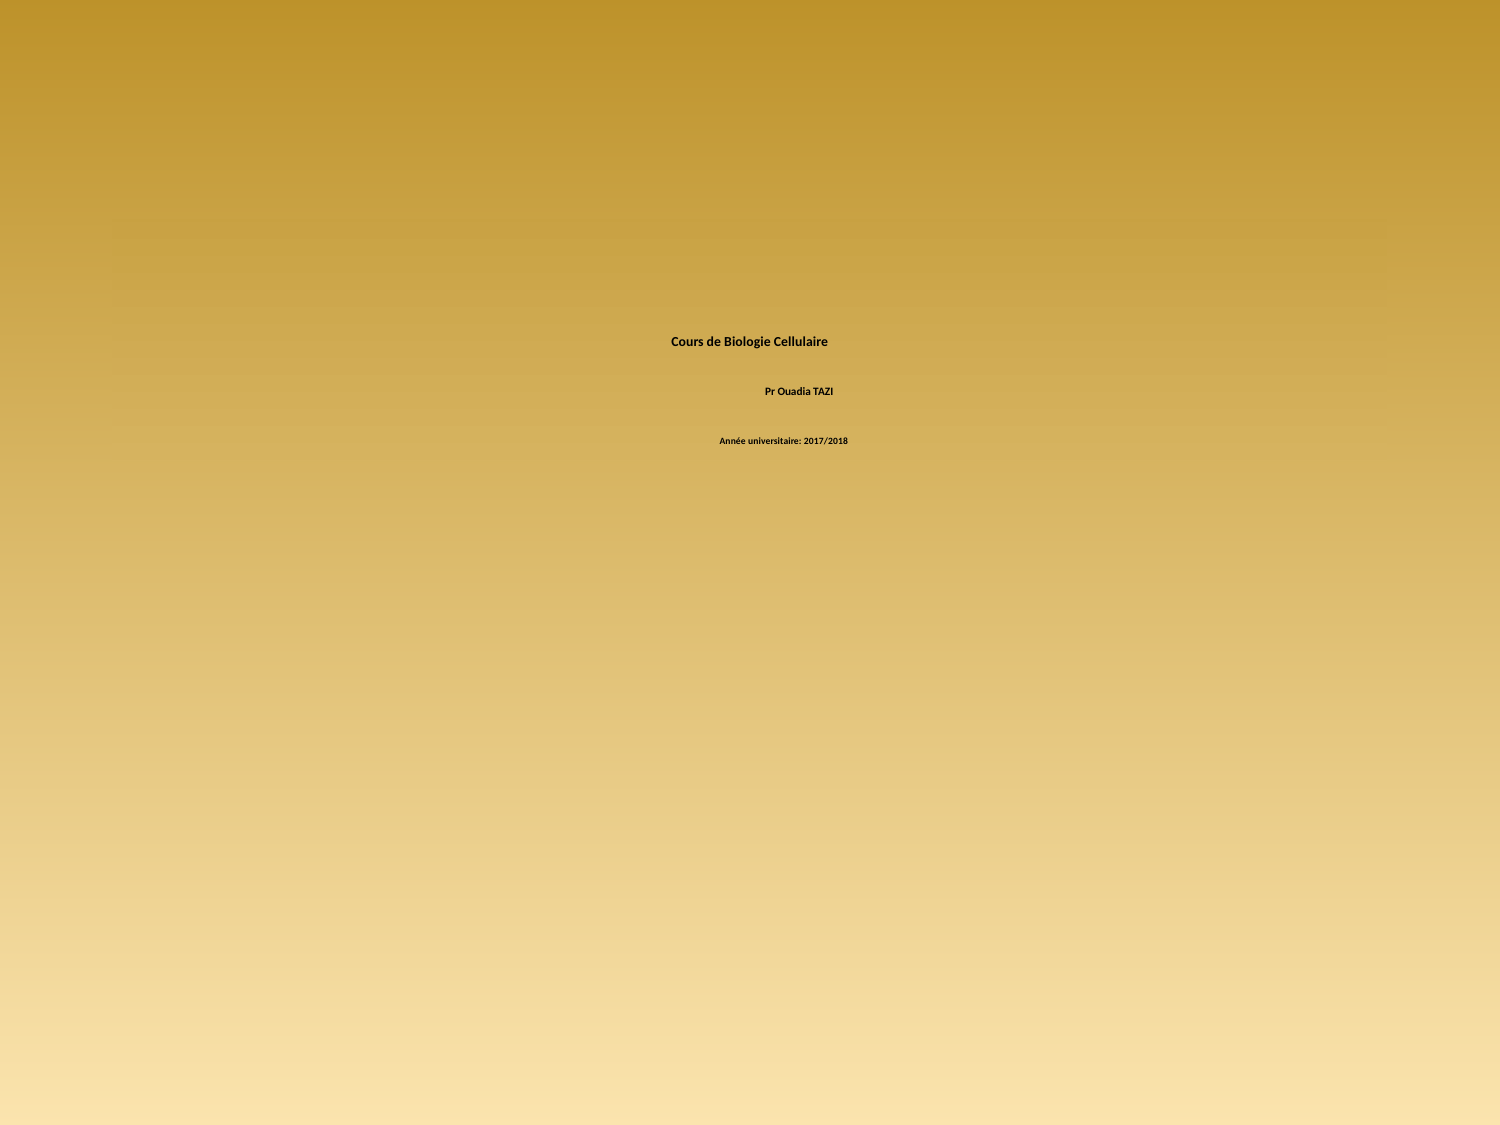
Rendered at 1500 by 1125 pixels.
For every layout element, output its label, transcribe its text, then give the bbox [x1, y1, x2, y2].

title Cours de Biologie Cellulaire Pr Ouadia TAZI Année universitaire: 2017/2018 [112, 219, 1388, 461]
